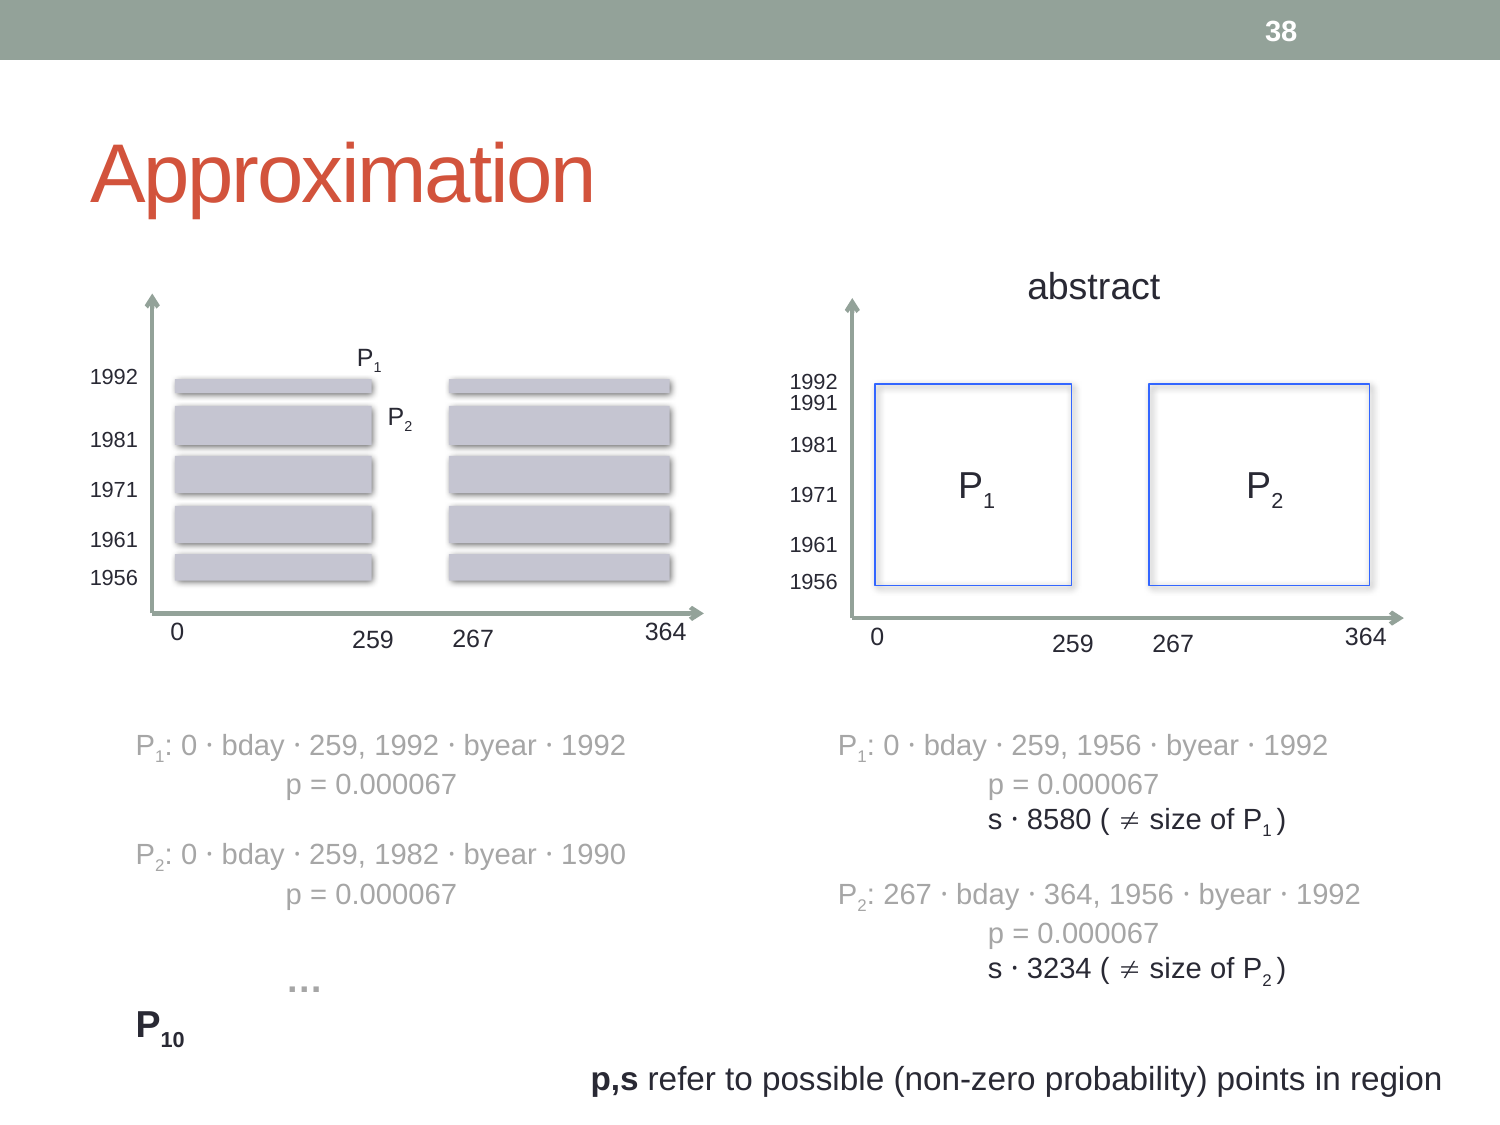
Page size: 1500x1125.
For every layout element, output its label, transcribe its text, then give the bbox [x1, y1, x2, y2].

text_box P1: 0 · bday · 259, 1992 · byear · 1992 p = 0.000067 P2: 0 · bday · 259, 1982 · byear · 1990 p = 0.000067 … P10 [120, 718, 642, 1059]
title Approximation [75, 87, 1425, 250]
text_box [774, 254, 1405, 666]
text_box p,s refer to possible (non-zero probability) points in region [575, 1049, 1459, 1105]
slide_number 38 [1250, 3, 1425, 57]
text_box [74, 293, 705, 661]
text_box P1: 0 · bday · 259, 1956 · byear · 1992 p = 0.000067 s · 8580 (  size of P1 ) P2: 267 · bday · 364, 1956 · byear · 1992 p = 0.000067 s · 3234 (  size of P2 ) [823, 718, 1377, 1032]
